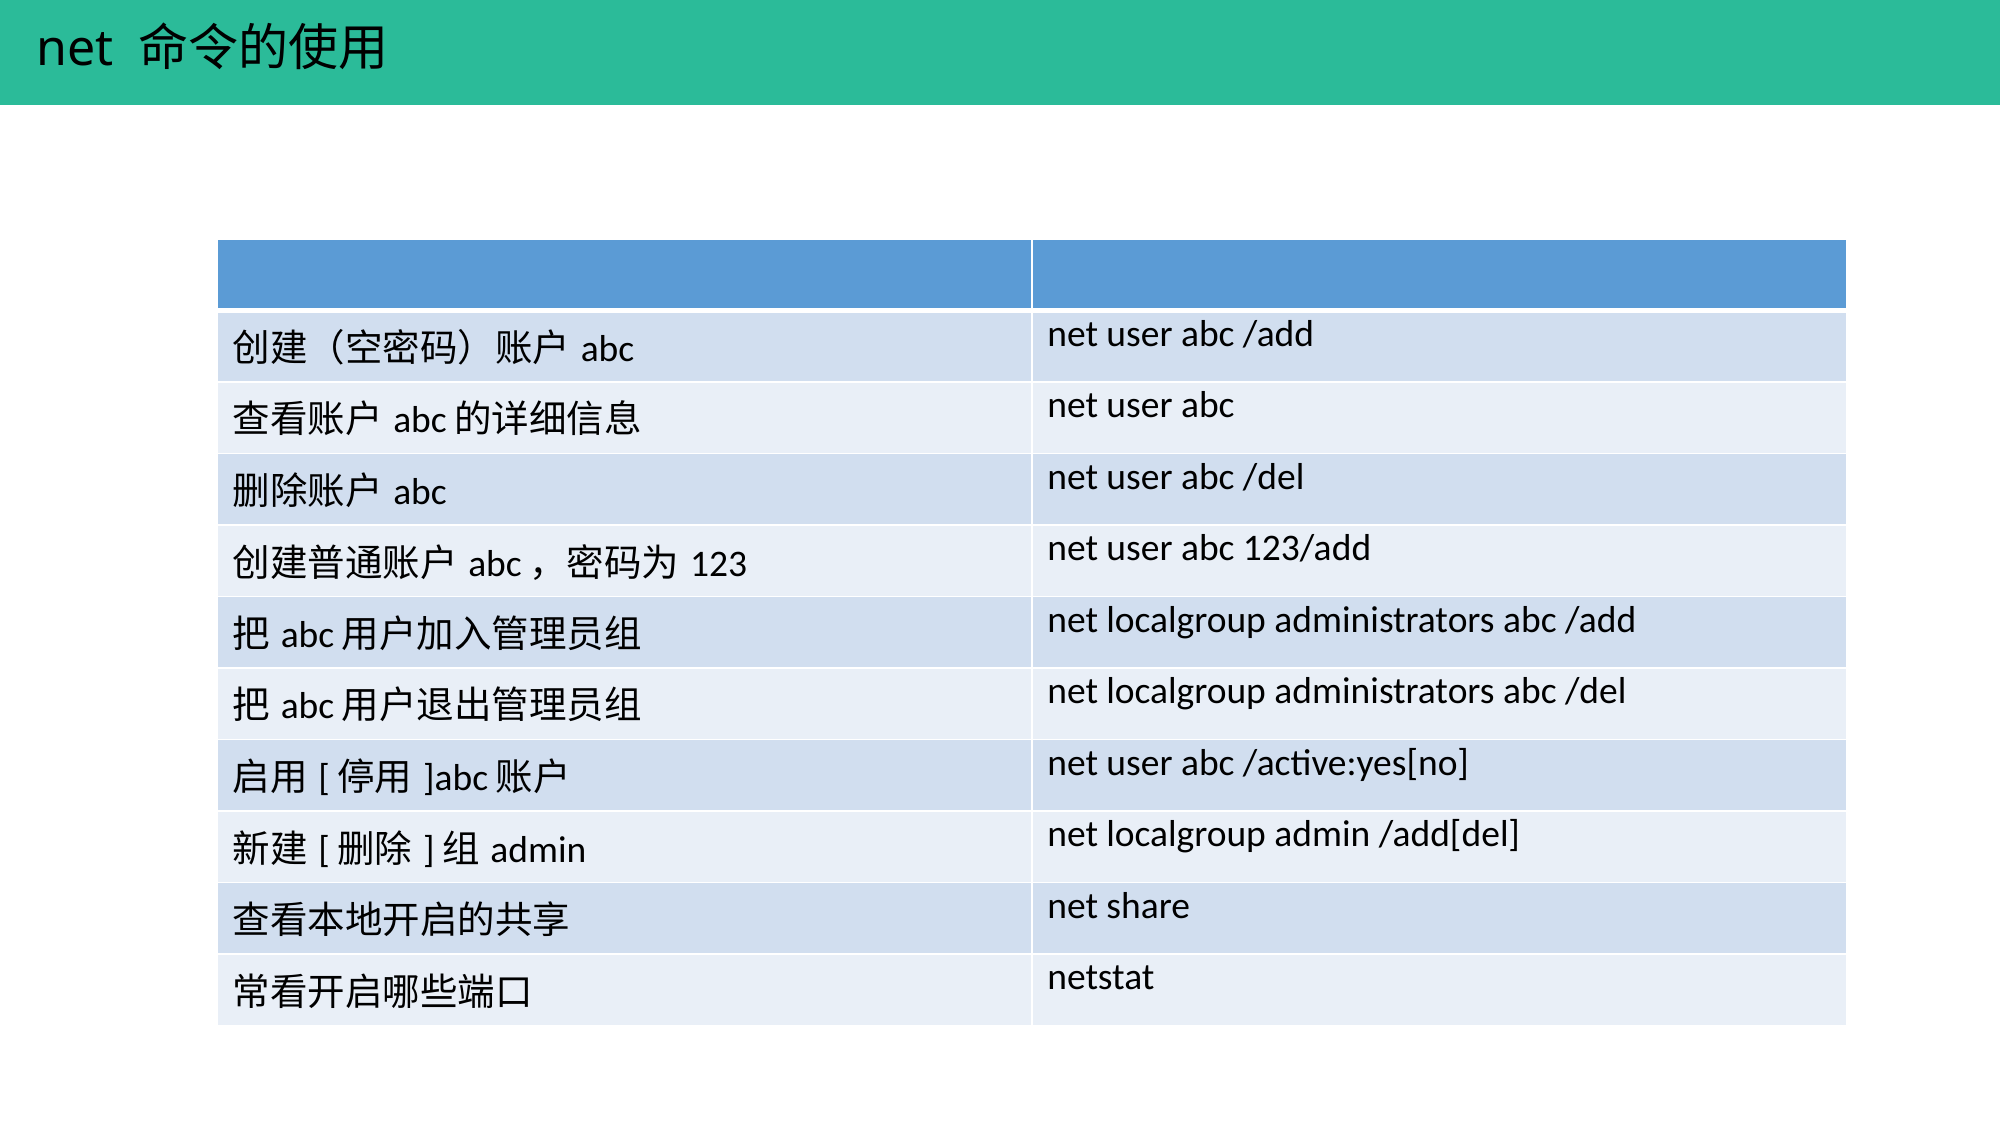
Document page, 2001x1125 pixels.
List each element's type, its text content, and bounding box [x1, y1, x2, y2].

table_header [218, 240, 1031, 308]
text_box net 命令的使用 [21, 8, 688, 83]
table_cell 启用[停用]abc账户 [218, 740, 1031, 810]
table_cell 查看账户abc的详细信息 [218, 383, 1031, 453]
table_cell 把abc用户加入管理员组 [218, 597, 1031, 667]
table_cell net localgroup administrators abc /del [1033, 669, 1846, 739]
table_cell net user abc /del [1033, 454, 1846, 524]
table_cell 删除账户abc [218, 454, 1031, 524]
table_cell 新建[删除]组admin [218, 812, 1031, 882]
table_cell 创建（空密码）账户abc [218, 313, 1031, 381]
table_cell 常看开启哪些端口 [218, 955, 1031, 1025]
table_cell net localgroup administrators abc /add [1033, 597, 1846, 667]
table_cell netstat [1033, 955, 1846, 1025]
table_cell net user abc /add [1033, 313, 1846, 381]
table_cell 创建普通账户abc，密码为123 [218, 526, 1031, 596]
table_cell net localgroup admin /add[del] [1033, 812, 1846, 882]
table_cell 把abc用户退出管理员组 [218, 669, 1031, 739]
table_cell net user abc /active:yes[no] [1033, 740, 1846, 810]
table_header [1033, 240, 1846, 308]
table_cell net share [1033, 883, 1846, 953]
text_box [0, 0, 2000, 105]
table_cell net user abc 123/add [1033, 526, 1846, 596]
table_cell net user abc [1033, 383, 1846, 453]
table_cell 查看本地开启的共享 [218, 883, 1031, 953]
